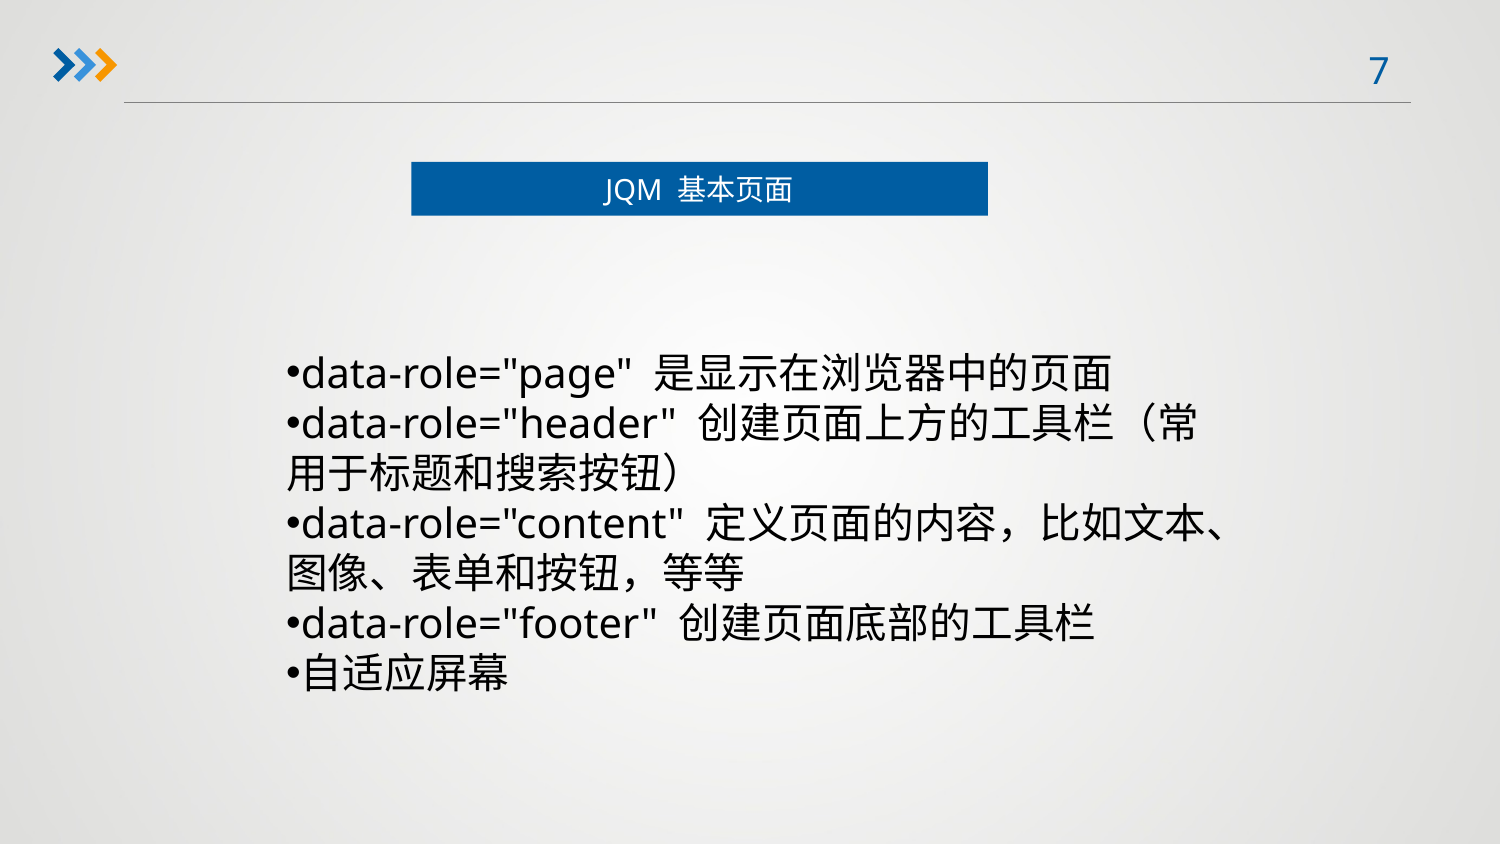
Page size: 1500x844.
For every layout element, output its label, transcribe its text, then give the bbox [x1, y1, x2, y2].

picture [0, 0, 1500, 844]
text_box data-role="page" 是显示在浏览器中的页面 data-role="header" 创建页面上方的工具栏（常用于标题和搜索按钮） data-role="content" 定义页面的内容，比如文本、图像、表单和按钮，等等 data-role="footer" 创建页面底部的工具栏 自适应屏幕 [271, 339, 1229, 705]
text_box JQM 基本页面 [409, 160, 990, 218]
